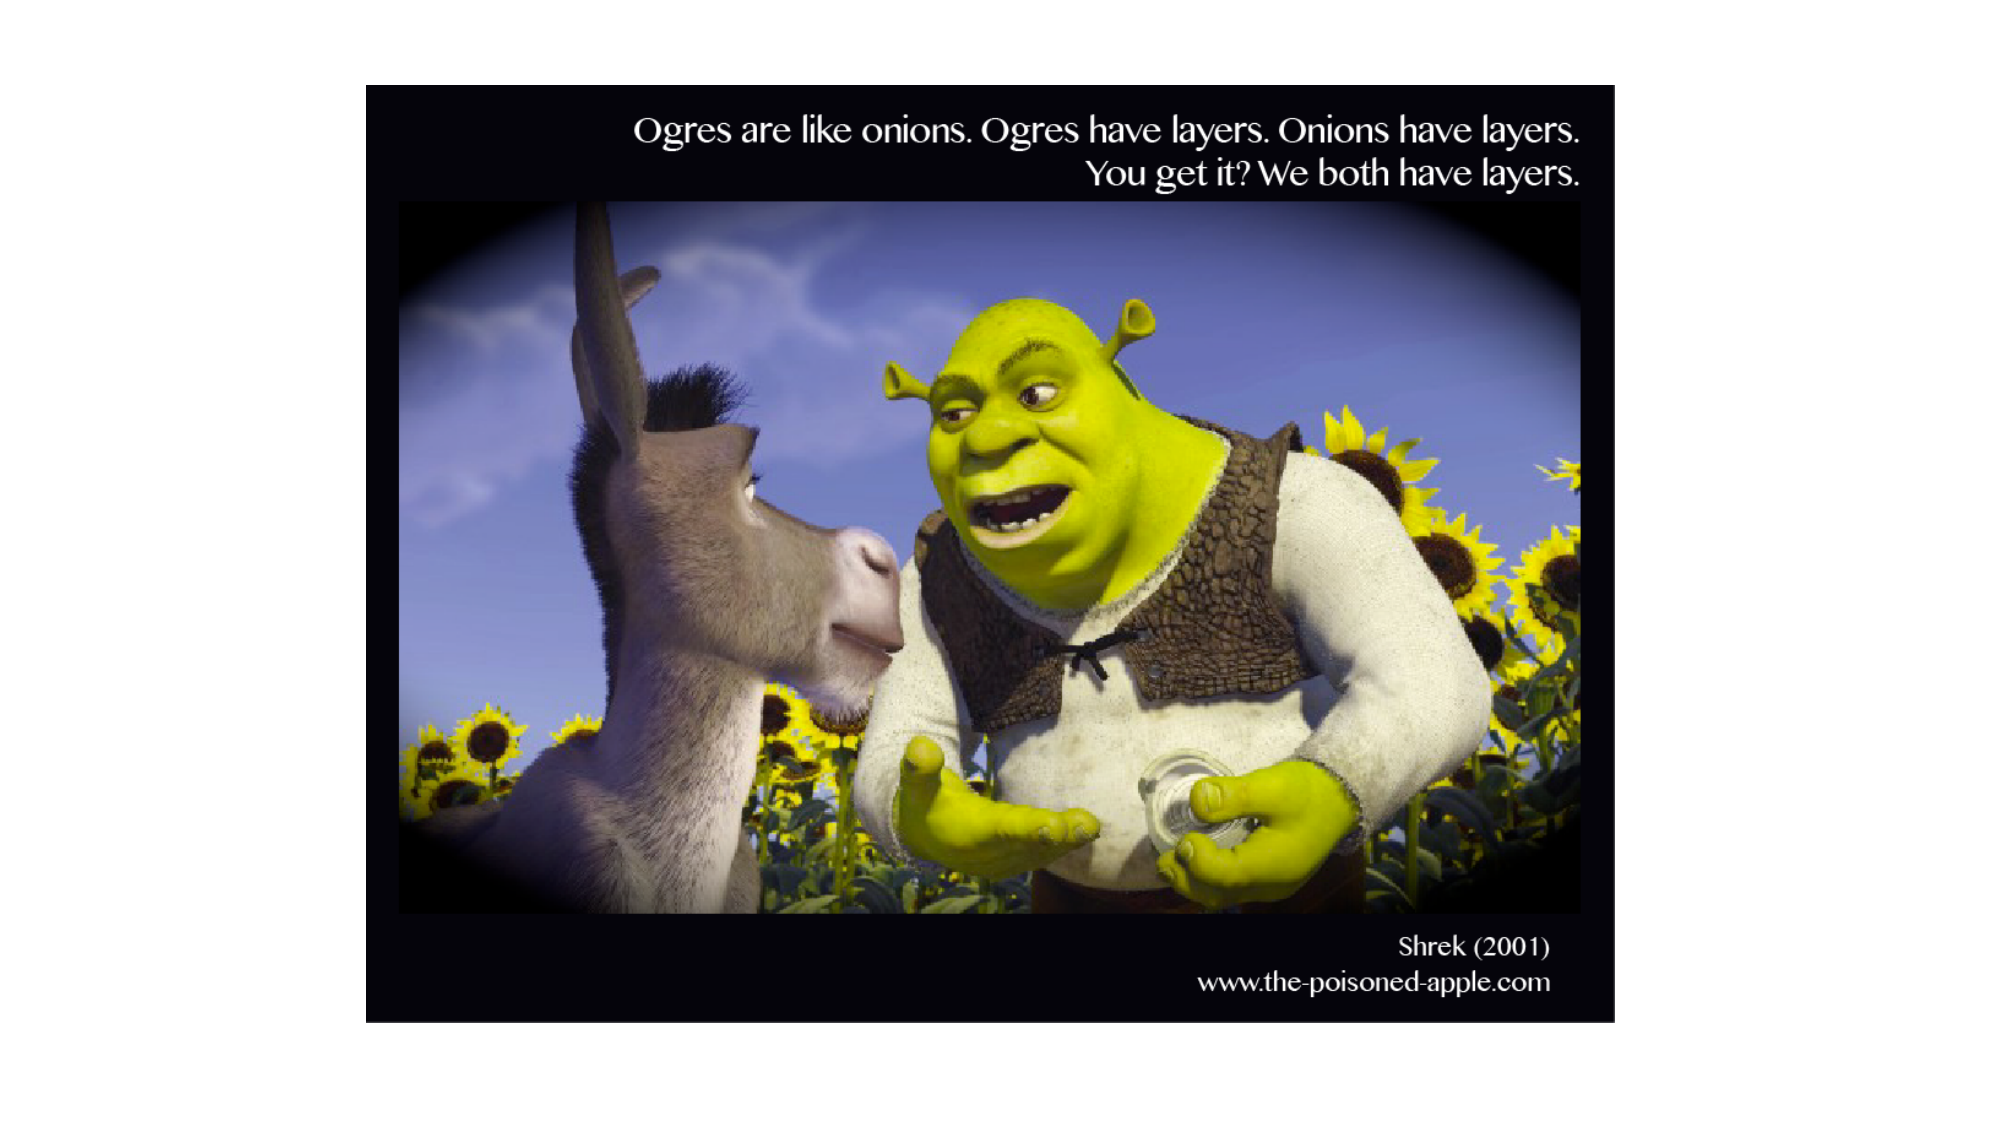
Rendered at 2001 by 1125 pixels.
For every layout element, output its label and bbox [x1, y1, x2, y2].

picture [366, 85, 1615, 1023]
